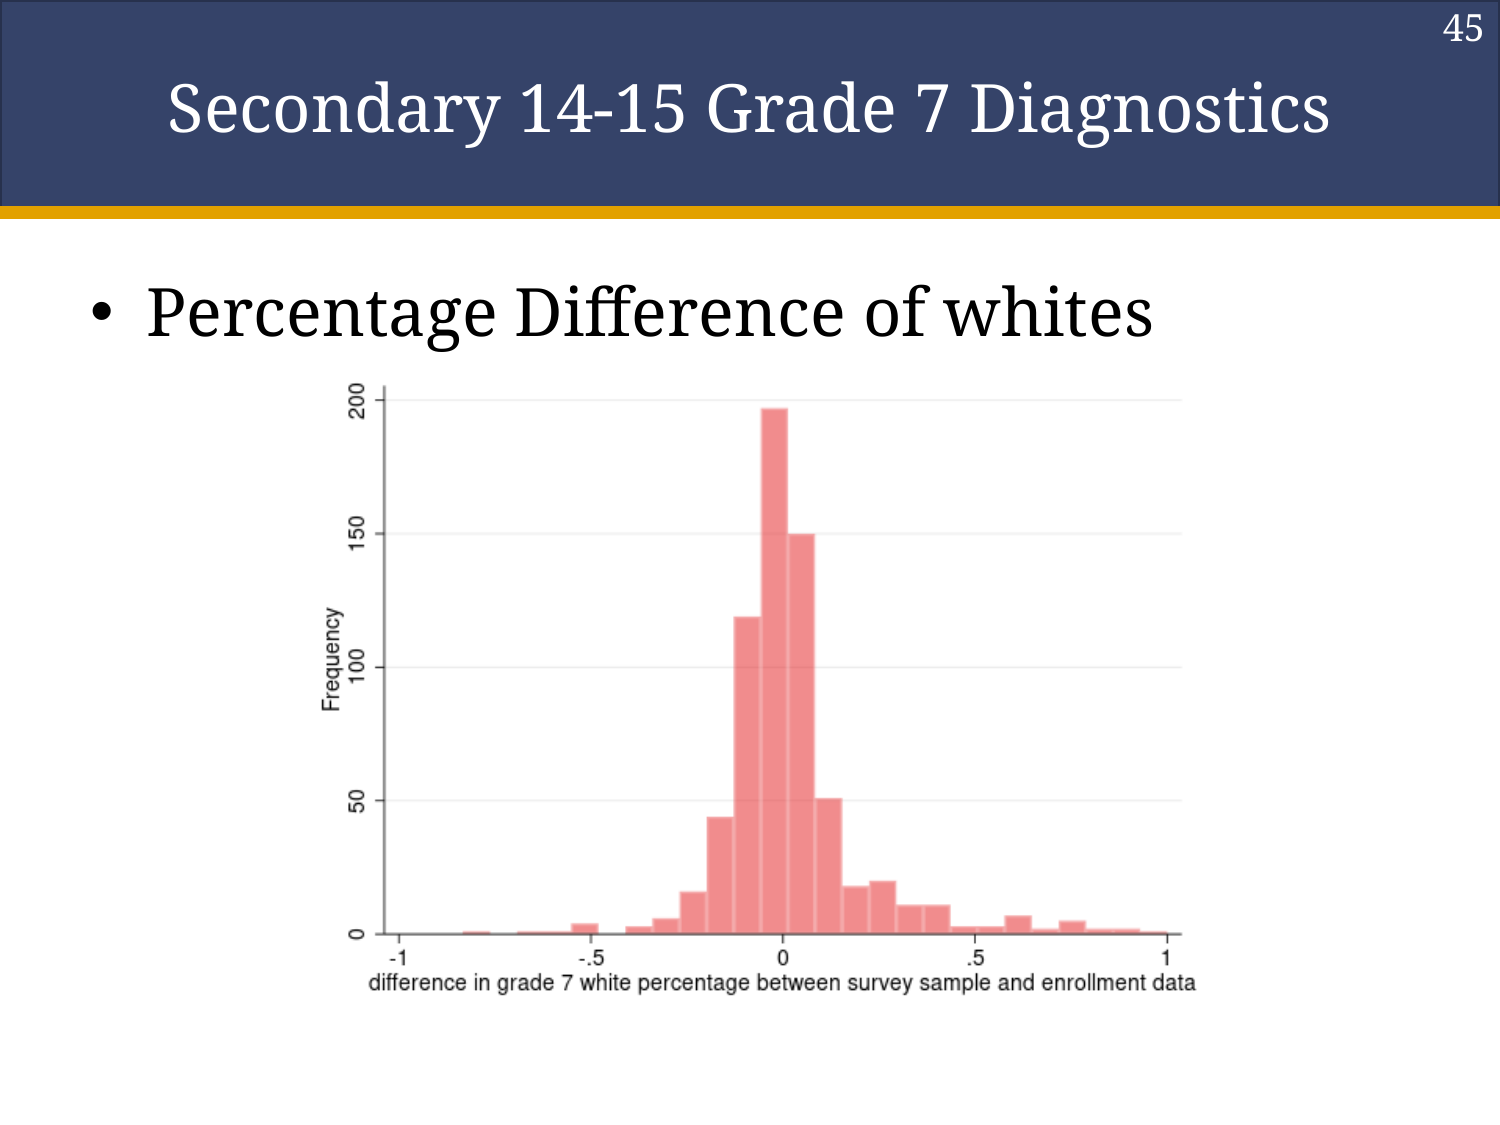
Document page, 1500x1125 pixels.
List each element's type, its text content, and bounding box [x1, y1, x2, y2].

slide_number 45 [1149, 0, 1500, 60]
list Percentage Difference of whites [75, 262, 1425, 1005]
title Secondary 14-15 Grade 7 Diagnostics [75, 12, 1425, 200]
picture [294, 362, 1206, 1026]
